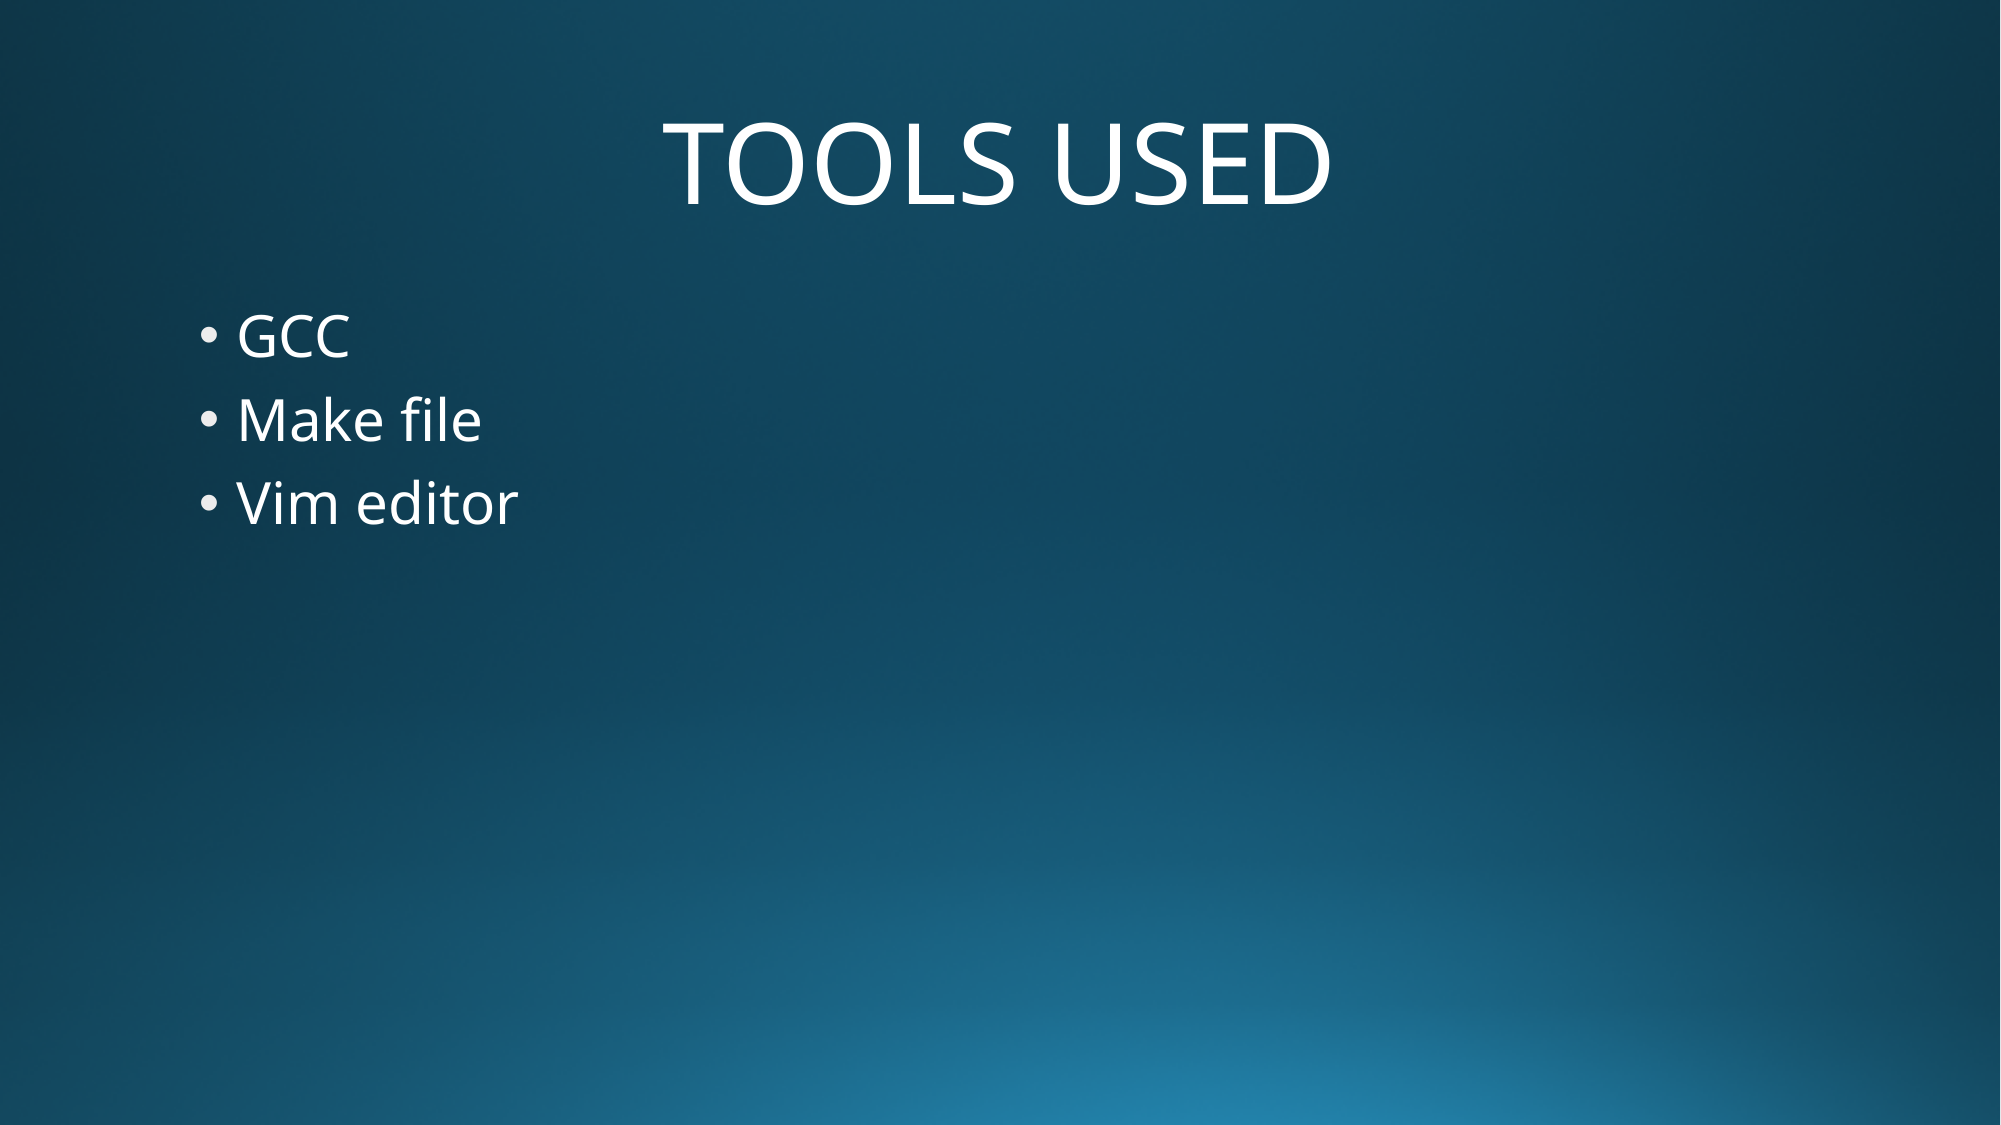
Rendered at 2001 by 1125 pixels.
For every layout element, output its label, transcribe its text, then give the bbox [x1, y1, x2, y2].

list GCC Make file Vim editor [183, 299, 1863, 1014]
picture [0, 0, 2001, 1125]
title TOOLS USED [137, 59, 1863, 278]
